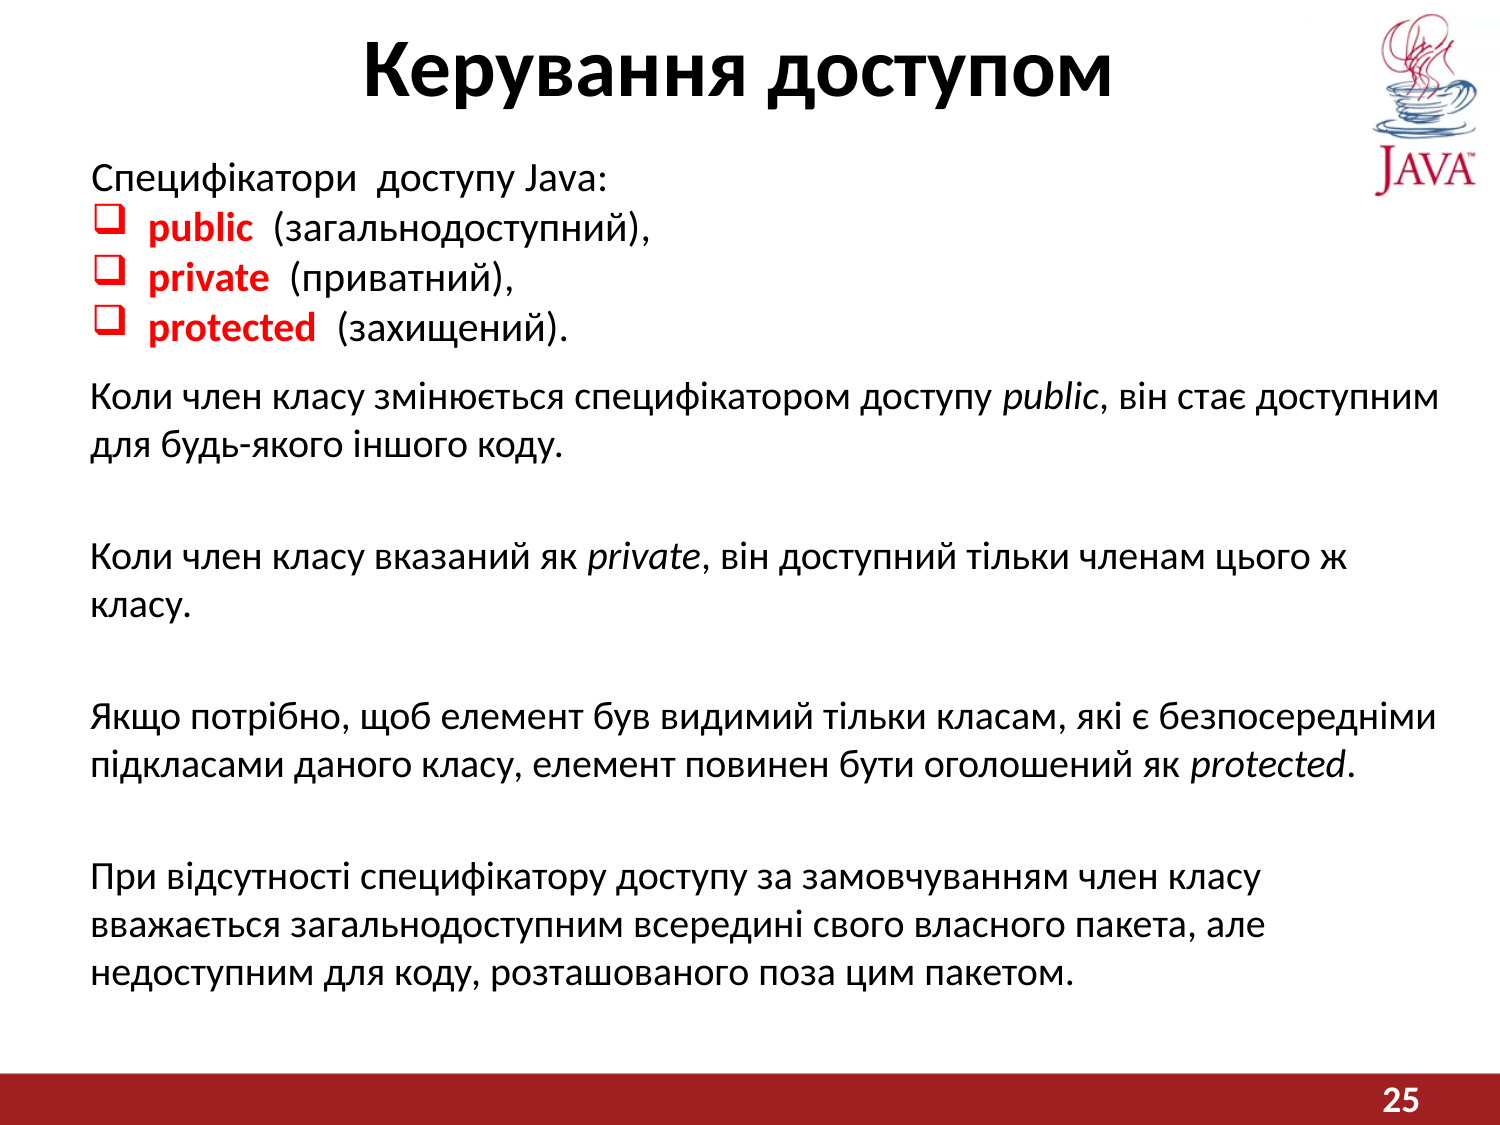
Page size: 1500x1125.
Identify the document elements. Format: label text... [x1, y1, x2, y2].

text_box Специфікатори доступу Jаvа: public (загальнодоступний), private (приватний), protected (захищений). [76, 142, 1108, 358]
list Коли член класу змінюється специфікатором доступу public, він стає доступним для будь-якого іншого коду. Коли член класу вказаний як private, він доступний тільки членам цього ж класу. Якщо потрібно, щоб елемент був видимий тільки класам, які є безпосередніми підкласами даного класу, елемент повинен бути оголошений як protected. При відсутності специфікатору доступу за замовчуванням член класу вважається загальнодоступним всередині свого власного пакета, але недоступним для коду, розташованого поза цим пакетом. [75, 361, 1459, 1047]
title Керування доступом [64, 0, 1415, 126]
picture [0, 0, 1500, 1125]
